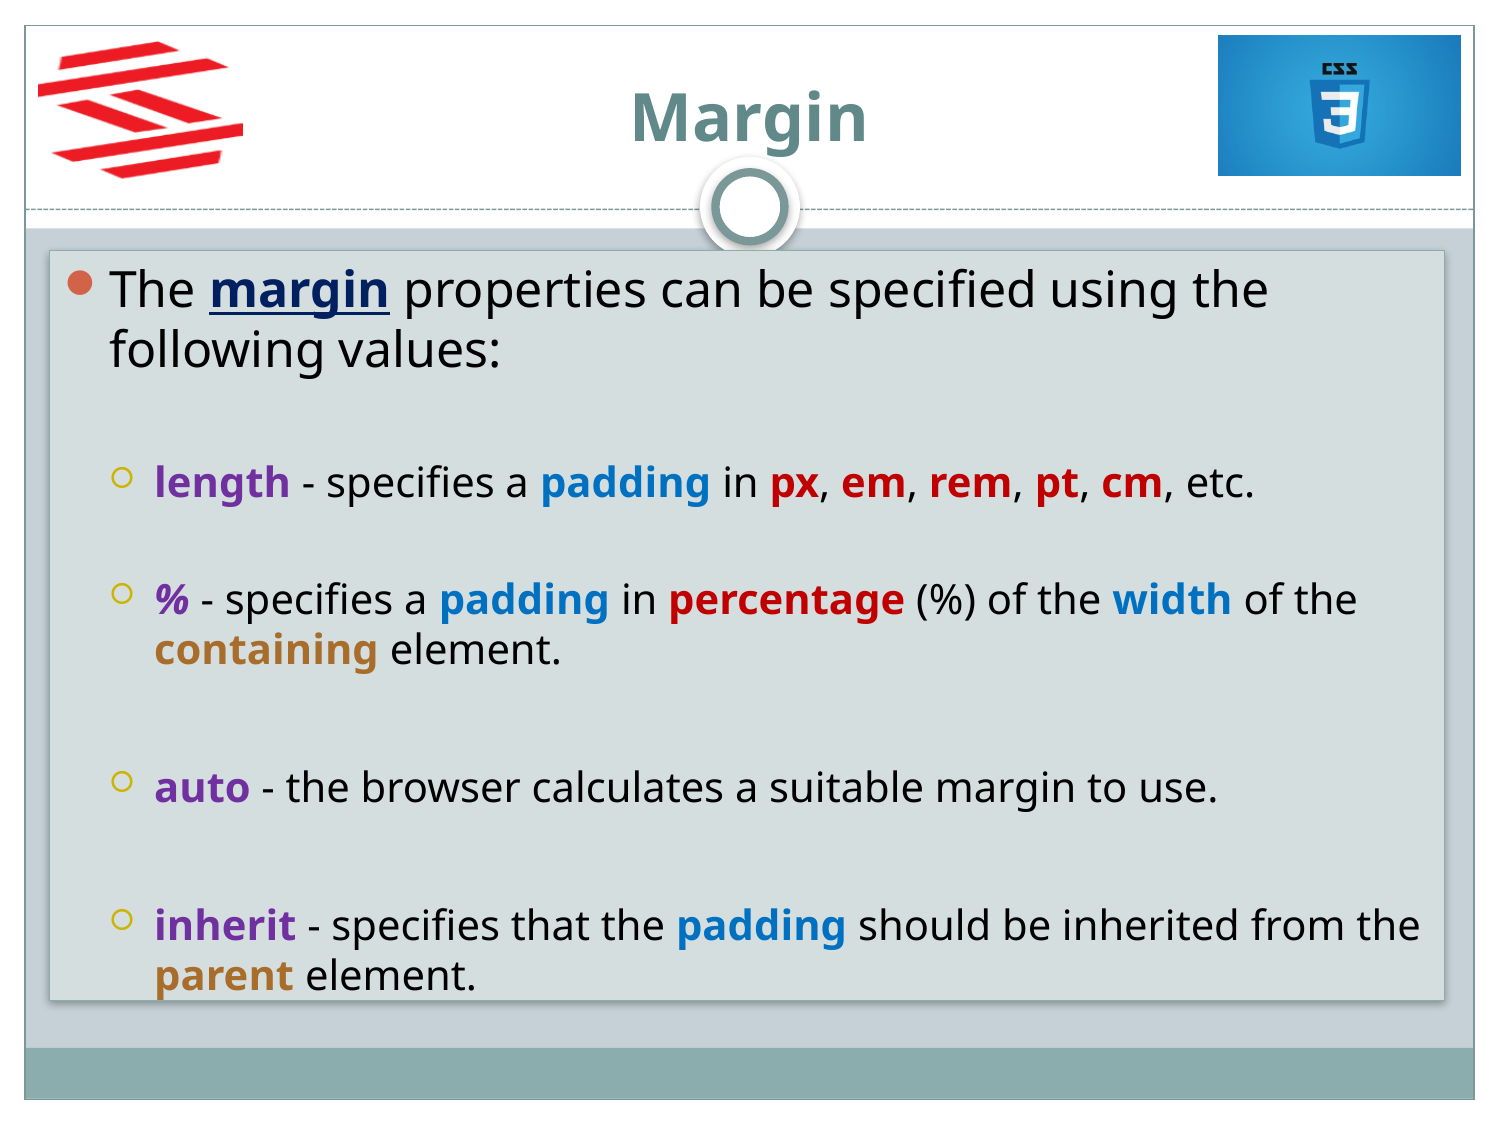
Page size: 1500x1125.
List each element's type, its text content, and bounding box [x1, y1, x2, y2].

picture [37, 40, 243, 185]
title Margin [237, 37, 1213, 162]
list The margin properties can be specified using the following values: length - specifies a padding in px, em, rem, pt, cm, etc. % - specifies a padding in percentage (%) of the width of the containing element. auto - the browser calculates a suitable margin to use. inherit - specifies that the padding should be inherited from the parent element. [49, 250, 1445, 1001]
picture [1218, 34, 1462, 176]
